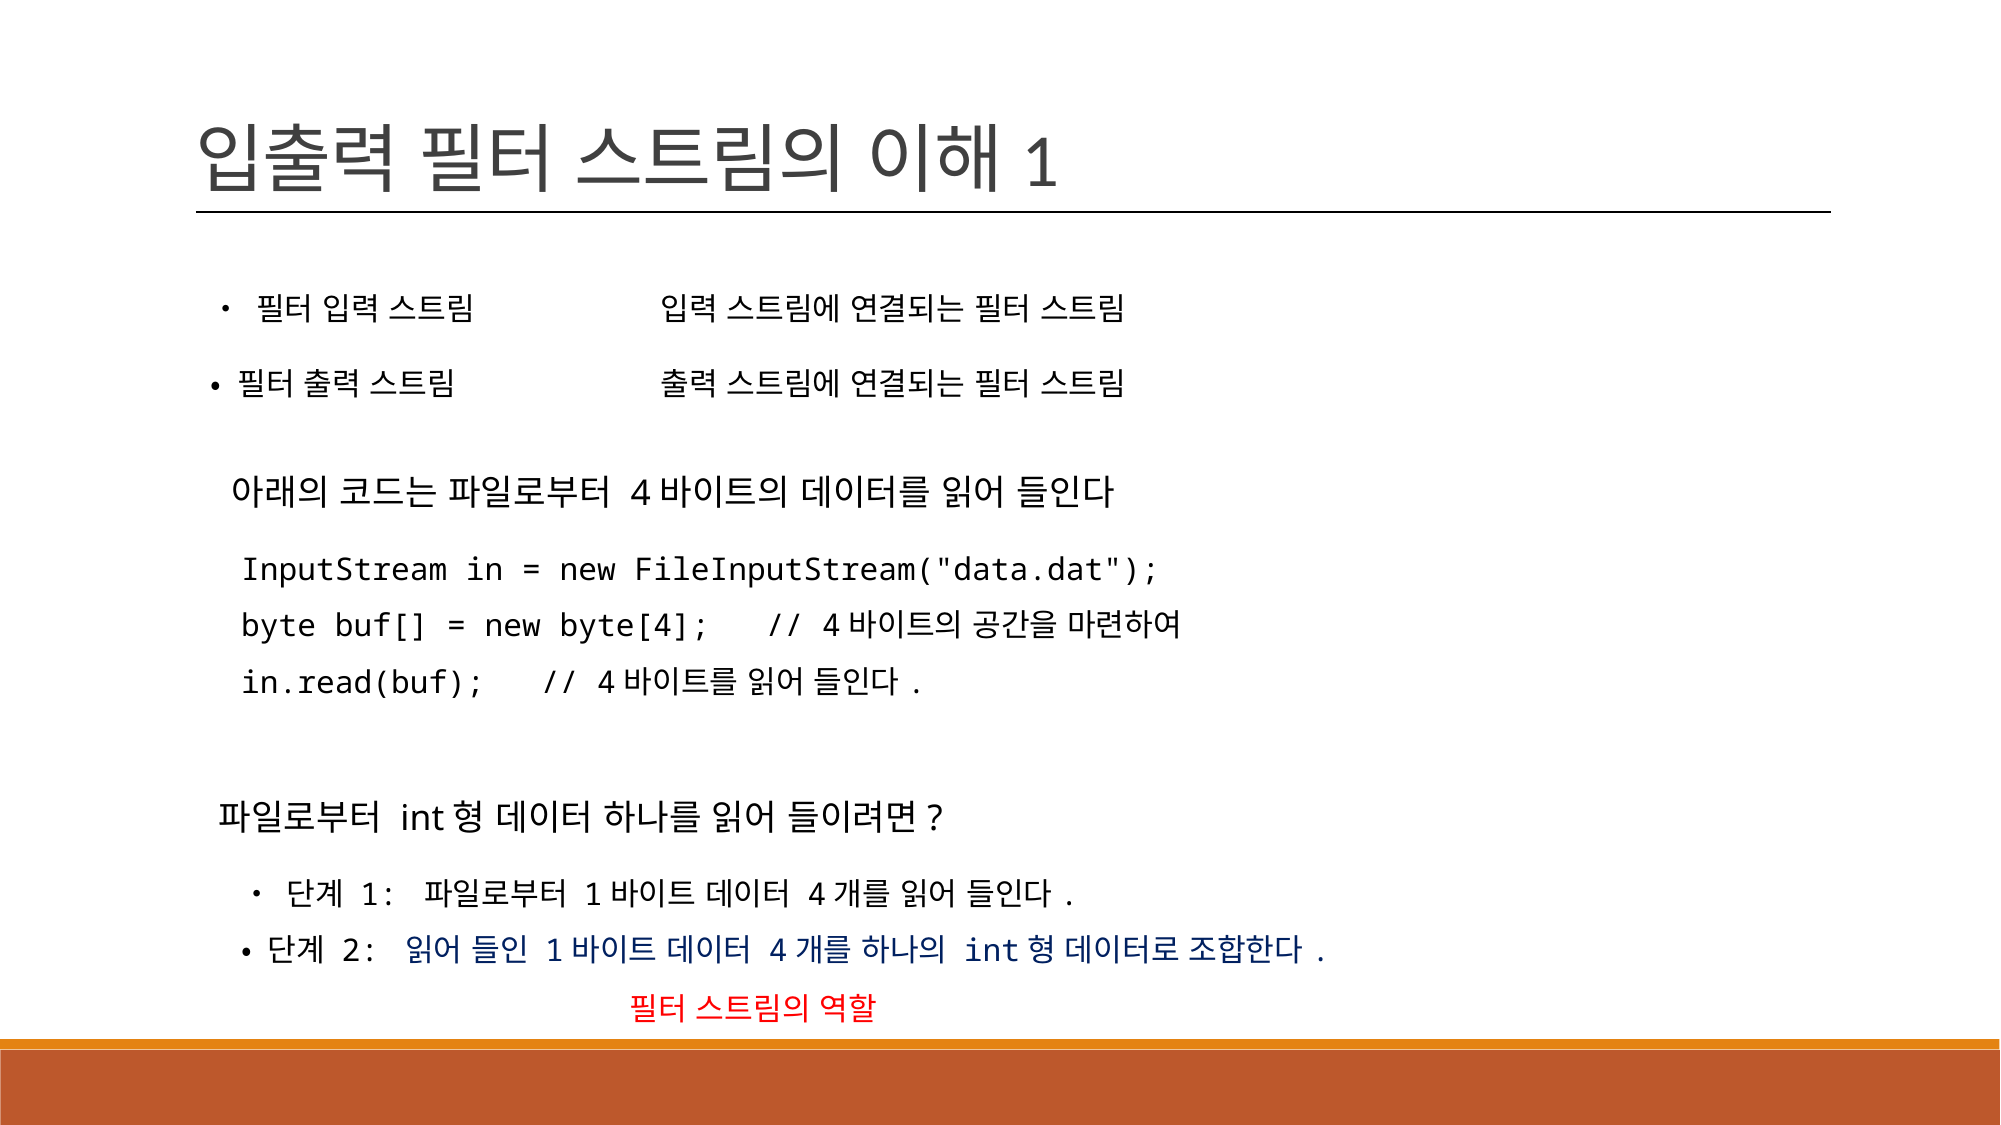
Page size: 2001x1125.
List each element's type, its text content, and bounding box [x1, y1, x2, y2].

text_box • 필터 입력 스트림 입력 스트림에 연결되는 필터 스트림 • 필터 출력 스트림 출력 스트림에 연결되는 필터 스트림 [195, 244, 1579, 409]
text_box InputStream in = new FileInputStream("data.dat"); byte buf[] = new byte[4]; // 4바이트의 공간을 마련하여 in.read(buf); // 4바이트를 읽어 들인다. [226, 523, 1281, 707]
text_box • 단계 1: 파일로부터 1바이트 데이터 4개를 읽어 들인다. • 단계 2: 읽어 들인 1바이트 데이터 4개를 하나의 int형 데이터로 조합한다. [226, 847, 1579, 975]
text_box 파일로부터 int형 데이터 하나를 읽어 들이려면? [203, 787, 958, 845]
text_box 입출력 필터 스트림의 이해1 [179, 20, 1830, 210]
text_box 아래의 코드는 파일로부터 4바이트의 데이터를 읽어 들인다 [217, 462, 1130, 521]
text_box 필터 스트림의 역할 [563, 944, 943, 1034]
